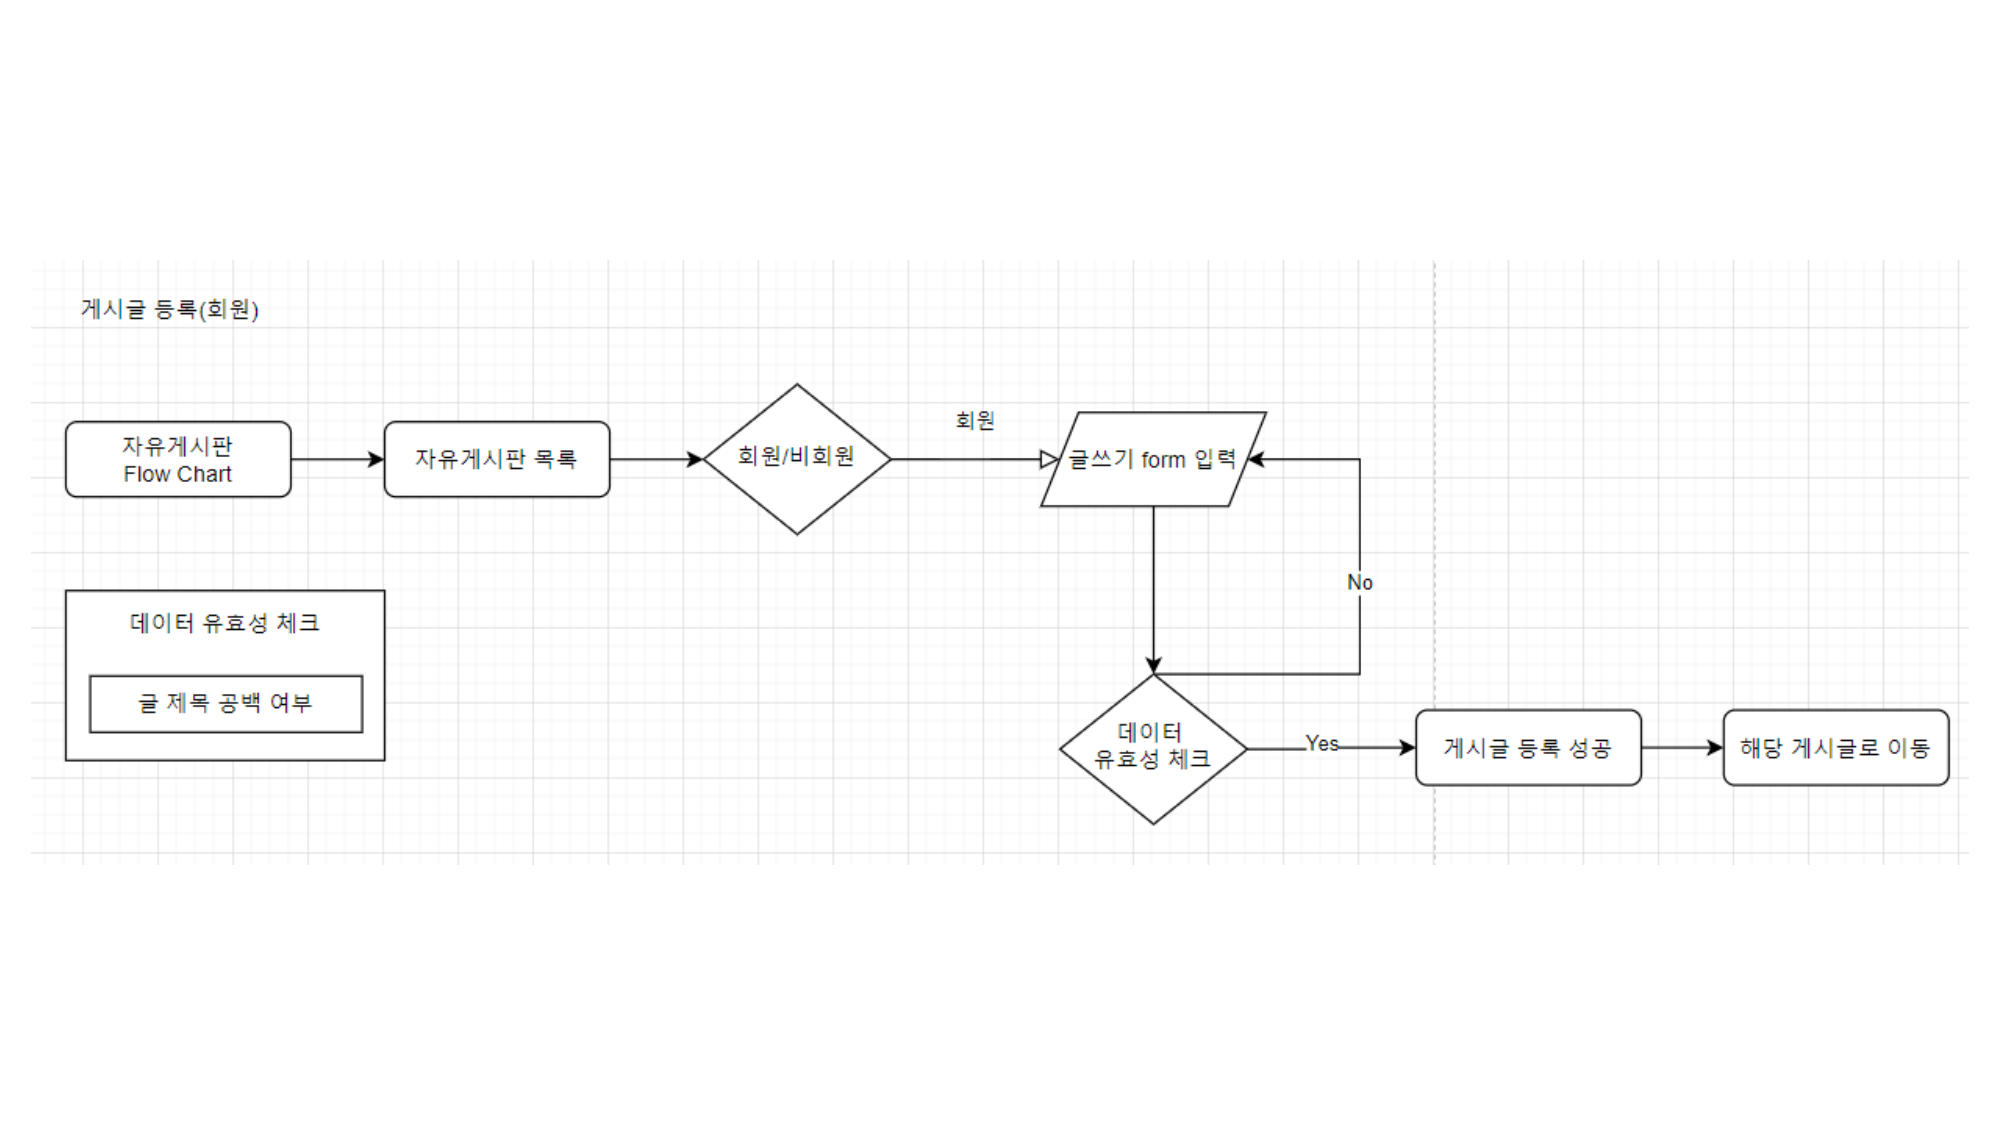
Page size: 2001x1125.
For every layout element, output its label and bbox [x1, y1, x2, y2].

picture [31, 260, 1969, 865]
